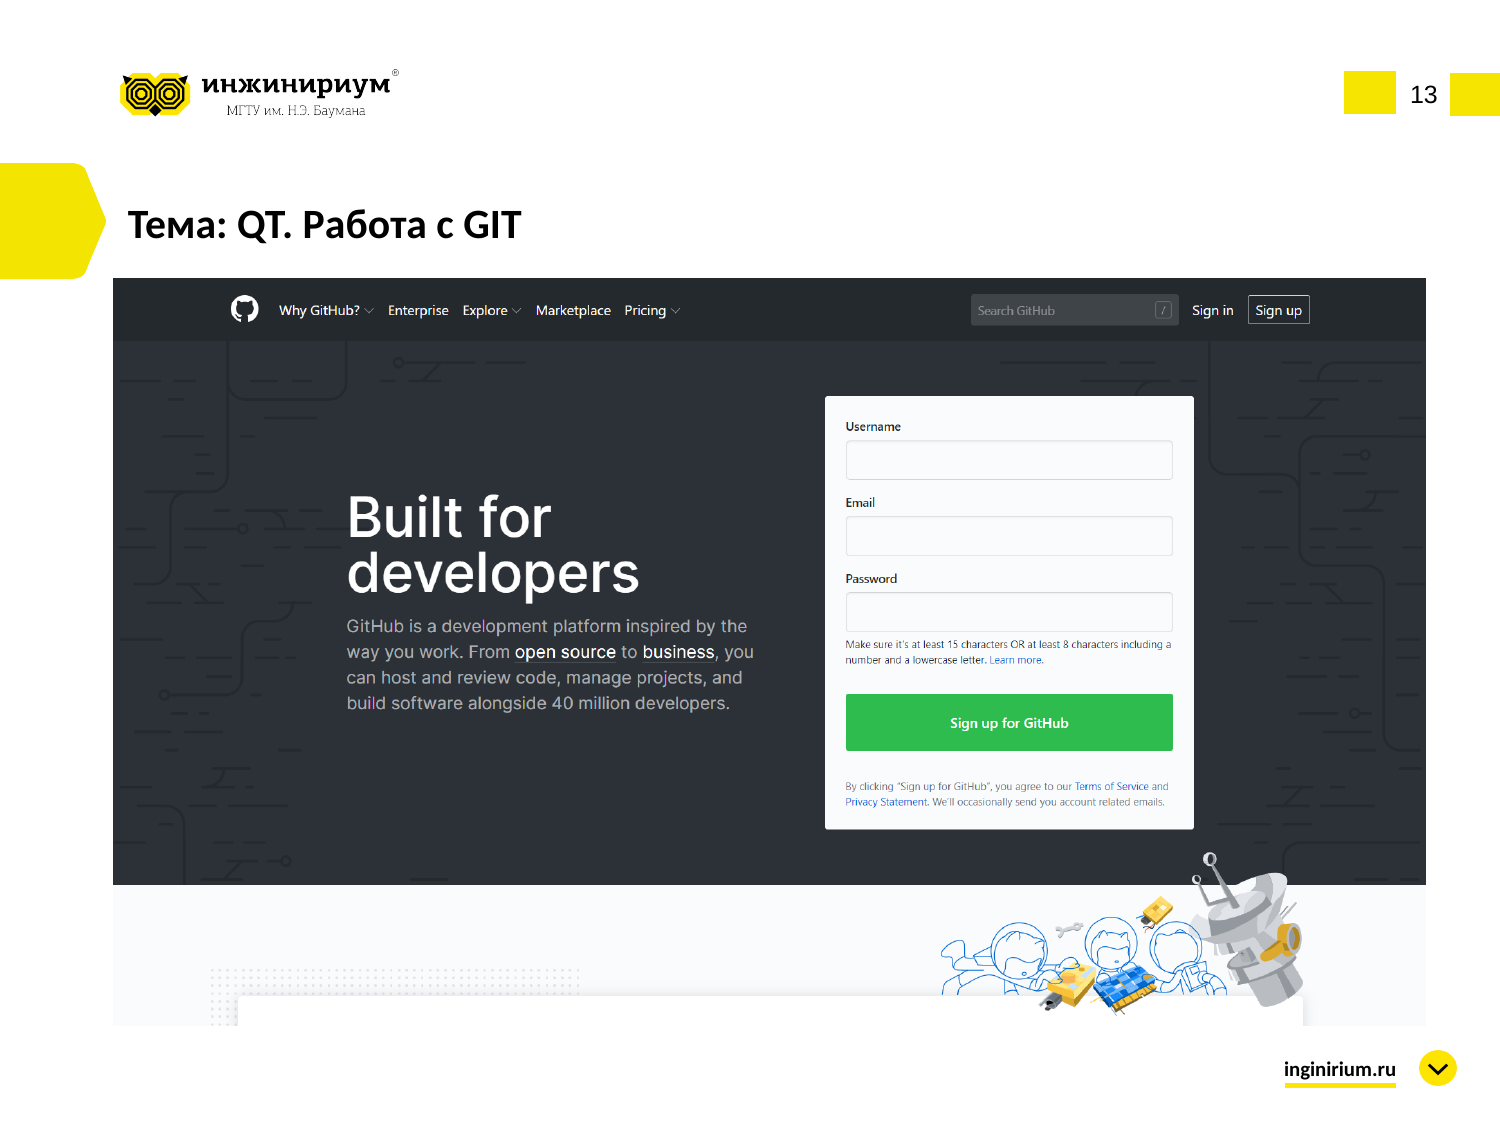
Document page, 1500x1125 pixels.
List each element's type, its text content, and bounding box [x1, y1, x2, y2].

picture [1344, 71, 1396, 115]
picture [112, 278, 1427, 1026]
picture [1449, 73, 1500, 116]
text_box inginirium.ru [1263, 1047, 1412, 1088]
picture [1284, 1083, 1396, 1088]
picture [1419, 1049, 1457, 1086]
text_box Тема: QT. Работа с GIT [113, 189, 1353, 276]
text_box 13 [1395, 70, 1474, 120]
picture [0, 163, 106, 279]
picture [120, 68, 399, 119]
